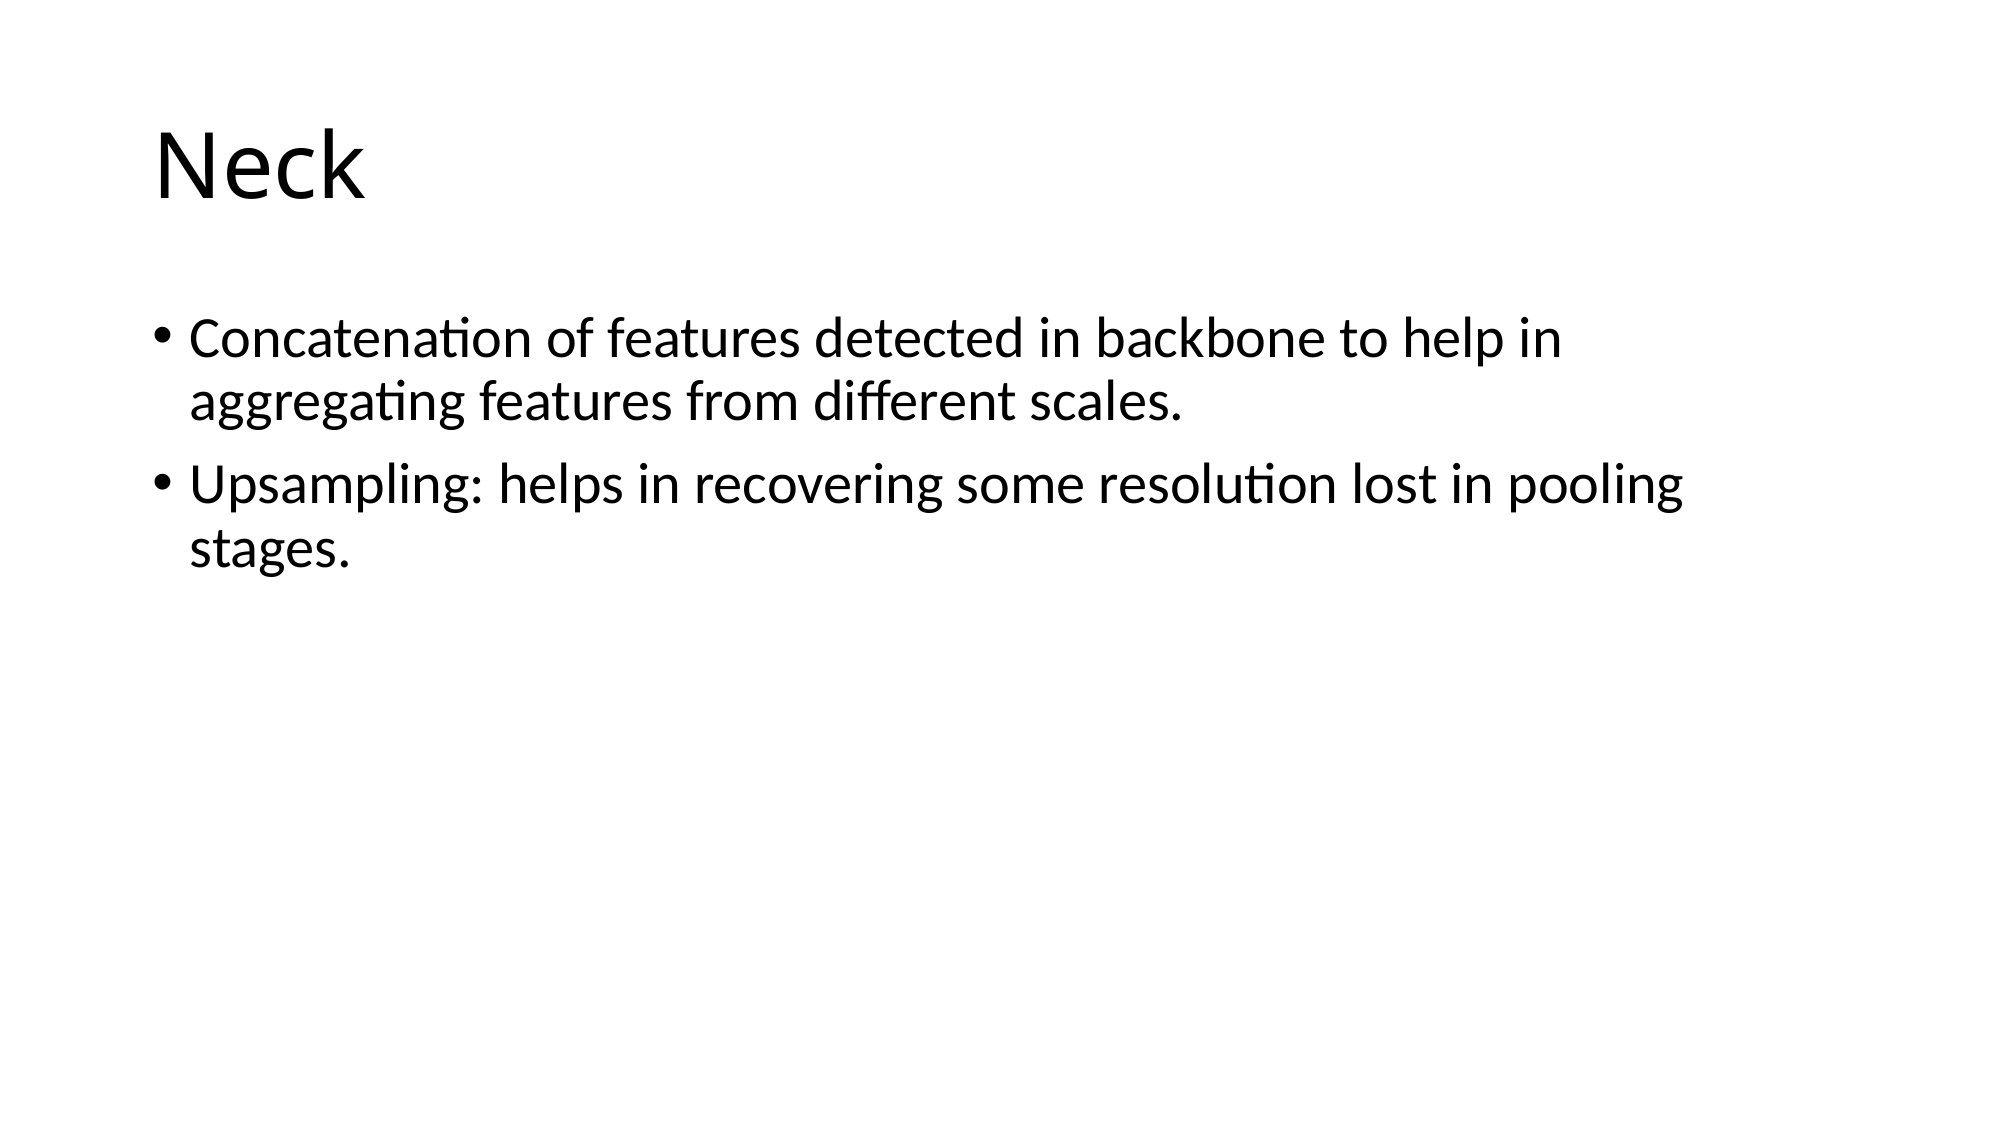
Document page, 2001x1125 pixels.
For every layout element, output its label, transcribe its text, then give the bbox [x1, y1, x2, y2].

title Neck [137, 59, 1863, 278]
list Concatenation of features detected in backbone to help in aggregating features from different scales. Upsampling: helps in recovering some resolution lost in pooling stages. [137, 299, 1863, 1014]
